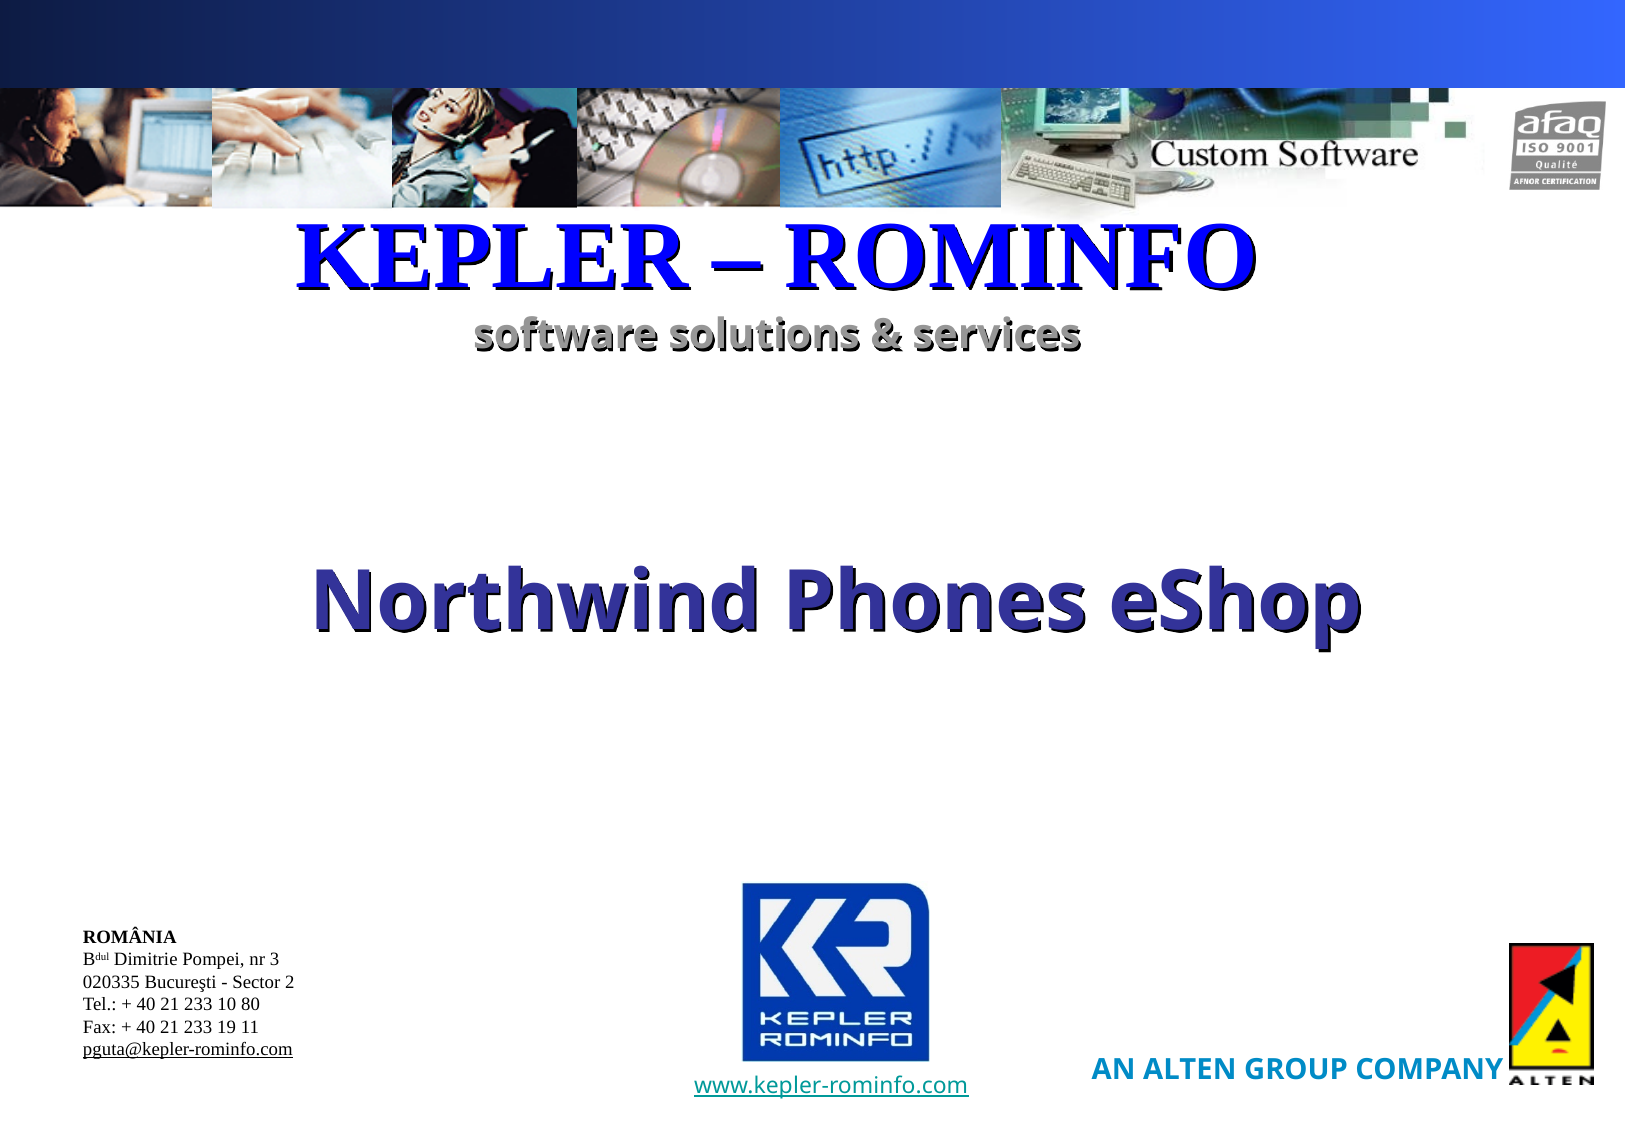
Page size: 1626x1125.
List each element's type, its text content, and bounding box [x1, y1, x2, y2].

text_box ROMÂNIA Bdul Dimitrie Pompei, nr 3 020335 Bucureşti - Sector 2 Tel.: + 40 21 233 10 80 Fax: + 40 21 233 19 11 pguta@kepler-rominfo.com [68, 916, 399, 1067]
picture [1509, 943, 1594, 1085]
picture [741, 881, 930, 1062]
text_box www.kepler-rominfo.com [694, 1070, 1120, 1102]
text_box Northwind Phones eShop [68, 538, 1604, 654]
picture [0, 39, 1503, 242]
picture [1509, 101, 1606, 190]
text_box KEPLER – ROMINFO software solutions & services [126, 234, 1427, 365]
text_box [0, 0, 1625, 88]
text_box AN ALTEN GROUP COMPANY [1076, 1042, 1509, 1093]
